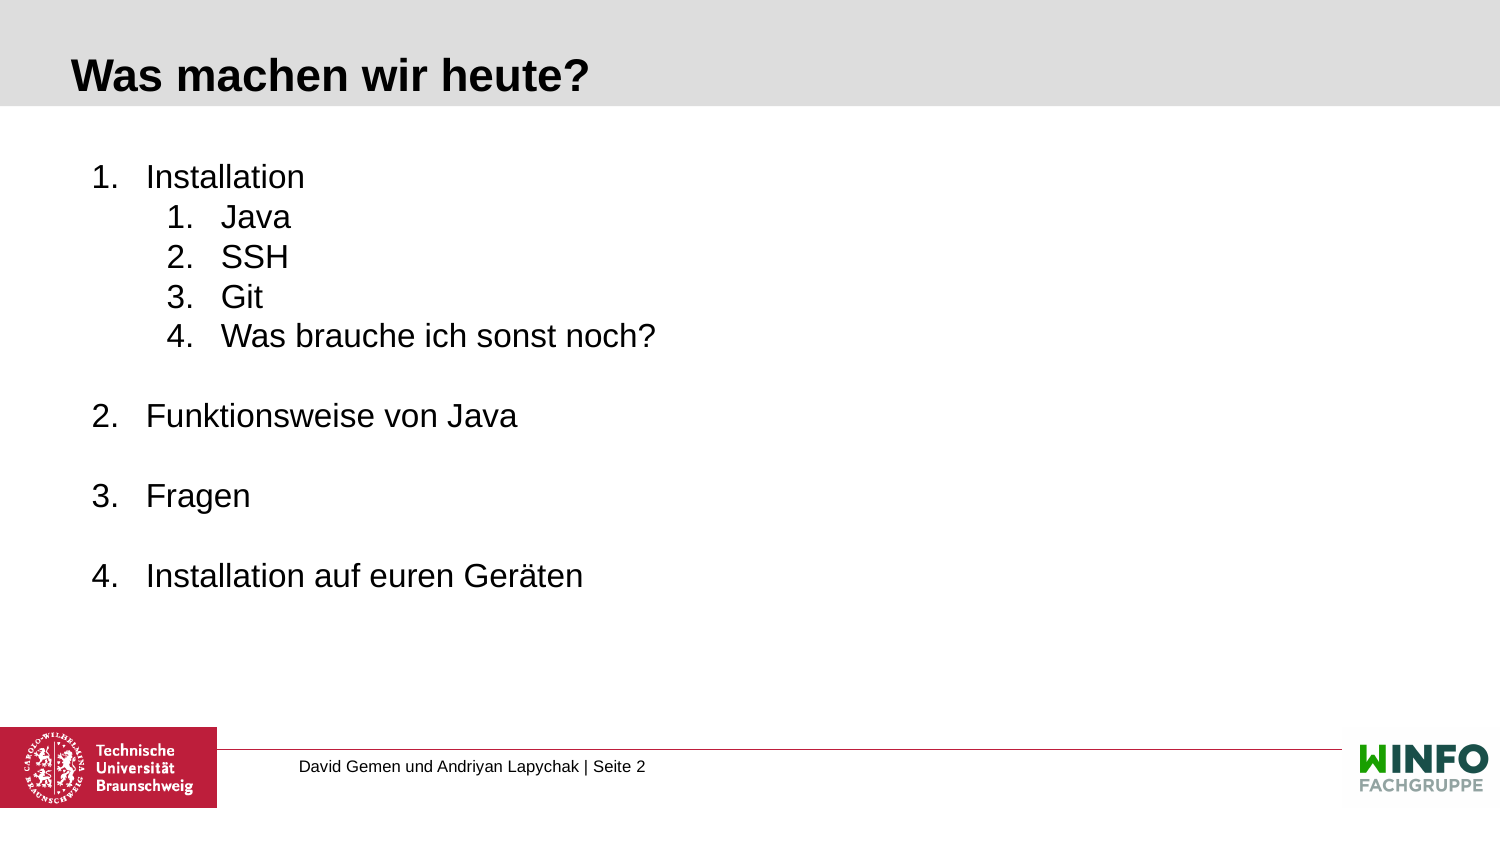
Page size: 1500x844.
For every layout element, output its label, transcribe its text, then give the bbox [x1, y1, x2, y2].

list Installation Java SSH Git Was brauche ich sonst noch? Funktionsweise von Java Fragen Installation auf euren Geräten [70, 155, 1445, 709]
picture [0, 727, 217, 808]
picture [1342, 727, 1500, 808]
title Was machen wir heute? [70, 13, 1445, 101]
